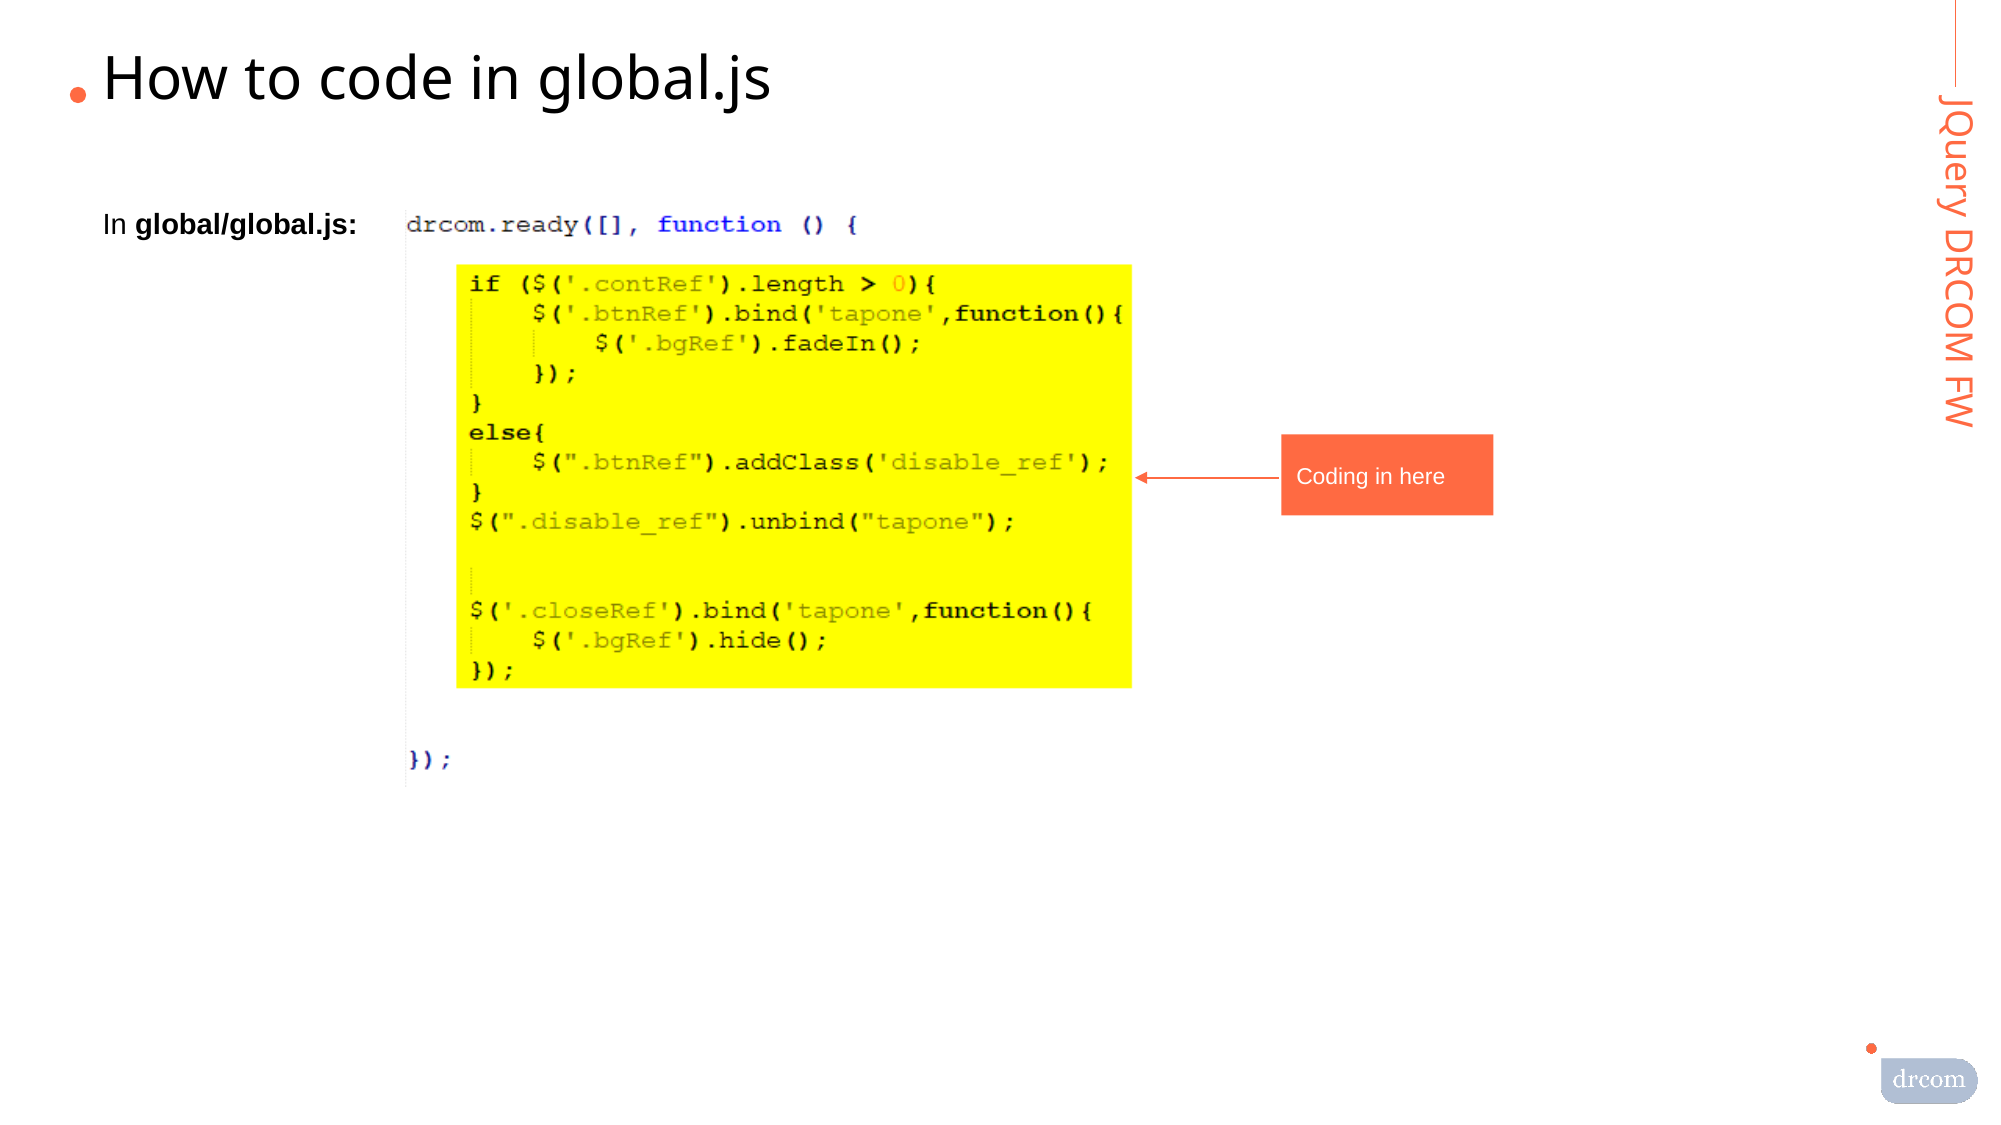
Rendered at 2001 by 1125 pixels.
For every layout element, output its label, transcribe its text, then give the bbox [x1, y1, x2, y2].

picture [1851, 1028, 2000, 1125]
list JQuery DRCOM FW [1931, 83, 1986, 823]
title How to code in global.js [87, 40, 1812, 121]
list In global/global.js: [87, 198, 412, 263]
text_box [405, 210, 1494, 787]
